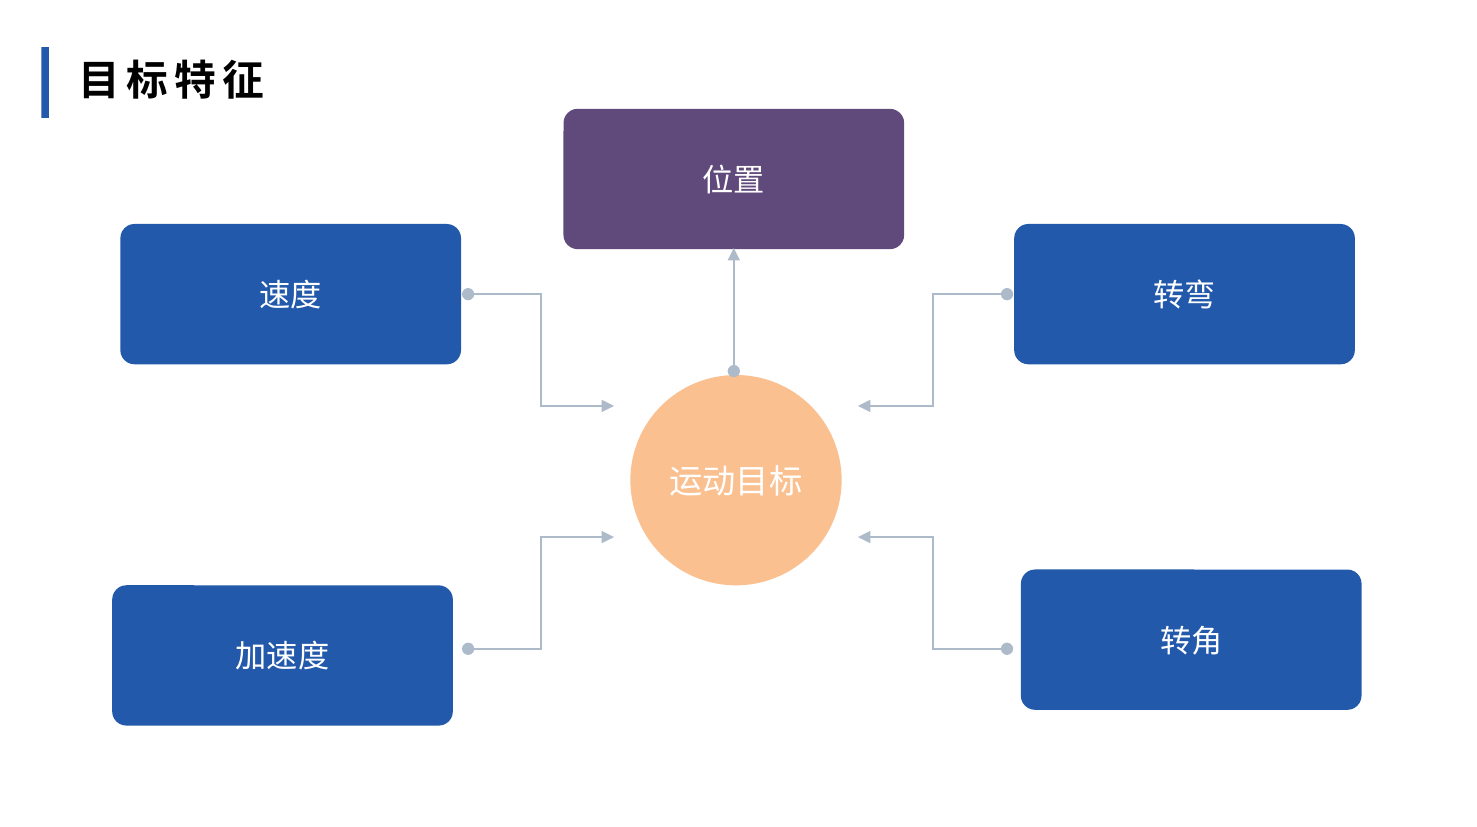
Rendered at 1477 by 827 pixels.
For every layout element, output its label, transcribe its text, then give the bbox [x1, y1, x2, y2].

text_box 转弯 [1014, 223, 1355, 365]
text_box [467, 293, 615, 407]
text_box 速度 [120, 223, 462, 365]
text_box 位置 [563, 108, 905, 250]
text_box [857, 293, 1008, 407]
text_box [39, 45, 51, 120]
text_box 目标特征 [67, 47, 276, 109]
text_box 运动目标 [630, 375, 842, 586]
text_box 转角 [1020, 569, 1362, 710]
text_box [857, 536, 1008, 650]
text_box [467, 536, 615, 650]
text_box 加速度 [112, 585, 453, 726]
